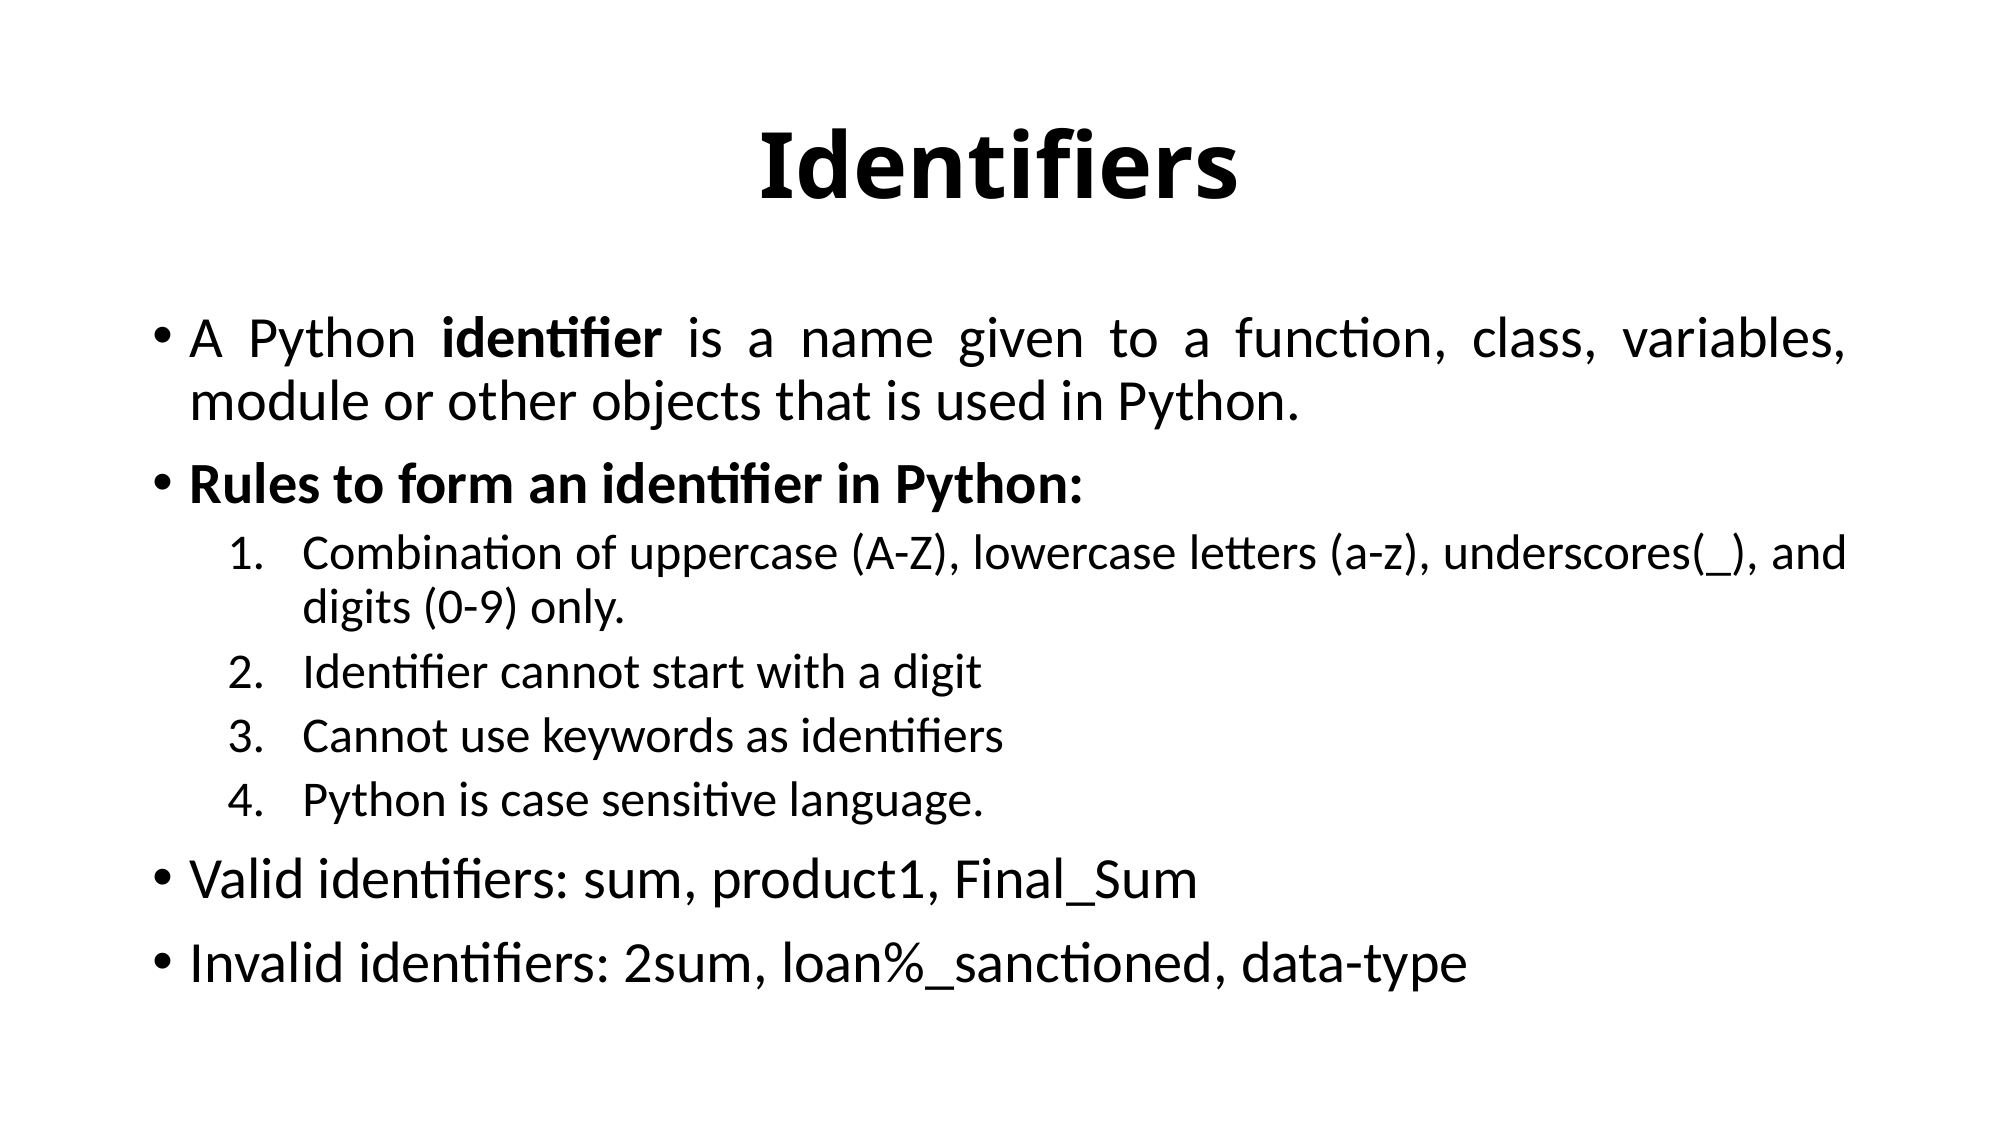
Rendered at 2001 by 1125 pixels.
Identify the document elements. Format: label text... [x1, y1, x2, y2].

list A Python identifier is a name given to a function, class, variables, module or other objects that is used in Python. Rules to form an identifier in Python: Combination of uppercase (A-Z), lowercase letters (a-z), underscores(_), and digits (0-9) only. Identifier cannot start with a digit Cannot use keywords as identifiers Python is case sensitive language. Valid identifiers: sum, product1, Final_Sum Invalid identifiers: 2sum, loan%_sanctioned, data-type [137, 299, 1863, 1014]
title Identifiers [137, 59, 1863, 278]
